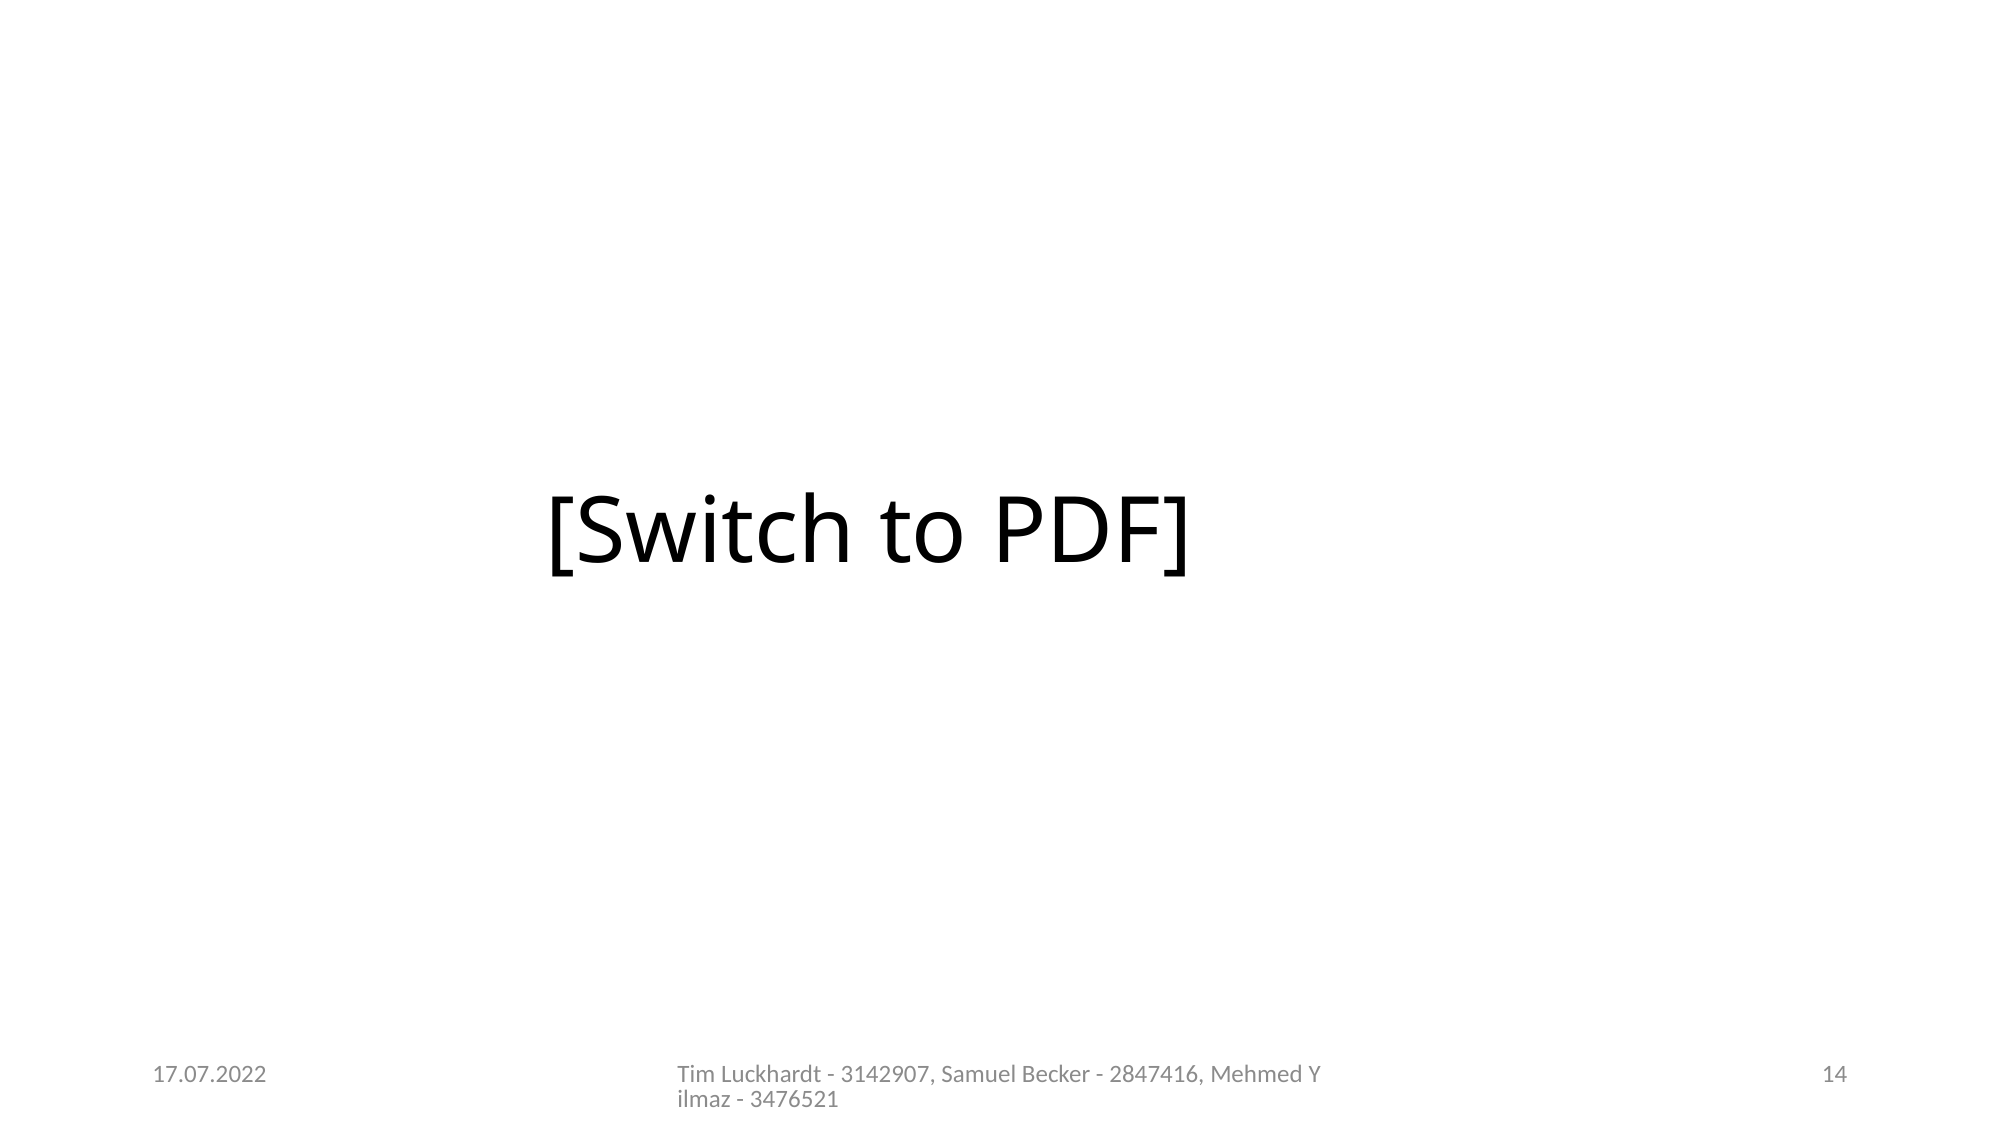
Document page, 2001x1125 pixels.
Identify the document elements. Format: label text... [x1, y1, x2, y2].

slide_number 14 [1412, 1042, 1863, 1103]
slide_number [137, 1042, 588, 1103]
title [Switch to PDF] [530, 423, 2000, 642]
footer Tim Luckhardt - 3142907, Samuel Becker - 2847416, Mehmed Yilmaz - 3476521 [662, 1042, 1338, 1103]
